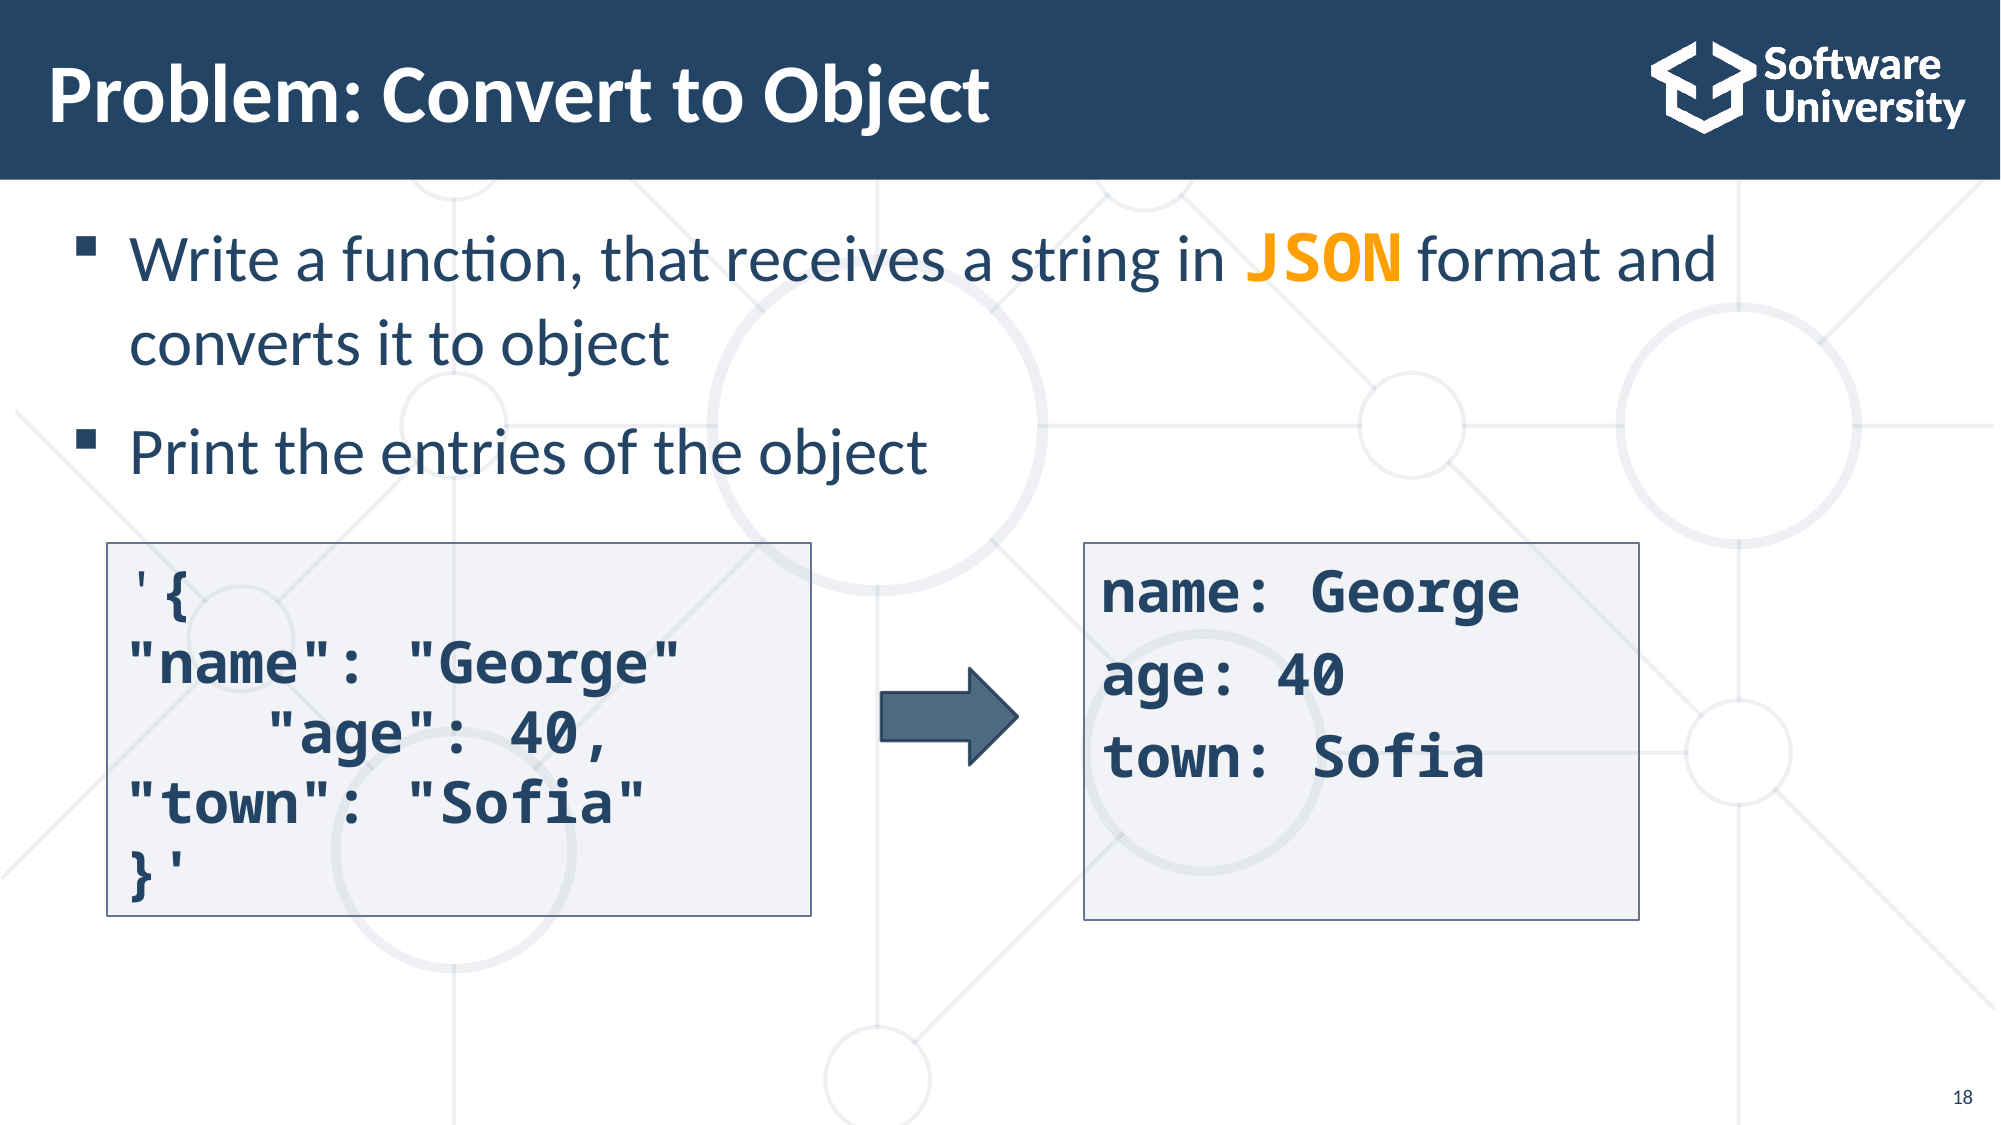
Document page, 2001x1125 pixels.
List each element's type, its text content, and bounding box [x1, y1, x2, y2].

picture [1651, 41, 1966, 134]
list Write a function, that receives a string in JSON format and converts it to object Print the entries of the object [53, 204, 1930, 1035]
title Problem: Convert to Object [31, 16, 1625, 162]
slide_number 18 [1927, 1067, 1989, 1117]
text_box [106, 542, 1640, 921]
